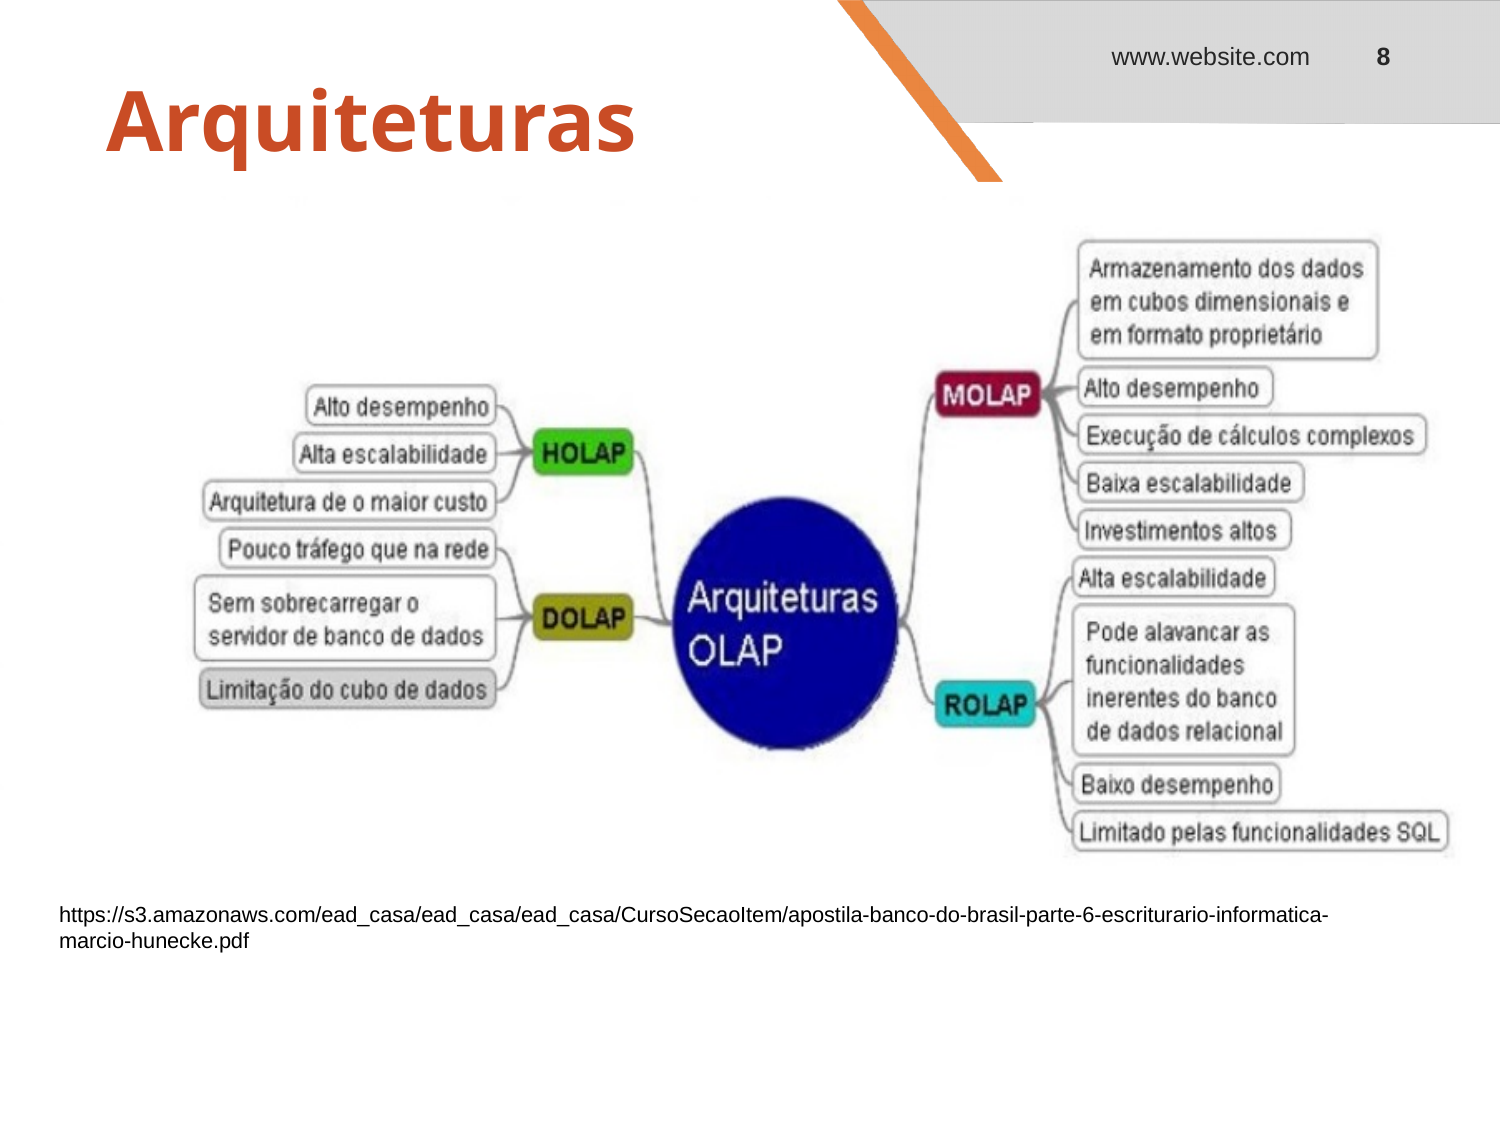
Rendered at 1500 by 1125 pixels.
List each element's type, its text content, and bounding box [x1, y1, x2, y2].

footer www.website.com [962, 28, 1326, 78]
picture [837, 0, 1500, 182]
picture [0, 195, 1500, 894]
title Arquiteturas [76, 62, 838, 174]
slide_number 8 [1342, 28, 1425, 78]
text_box https://s3.amazonaws.com/ead_casa/ead_casa/ead_casa/CursoSecaoItem/apostila-banco-do-brasil-parte-6-escriturario-informatica-marcio-hunecke.pdf [44, 894, 1397, 987]
